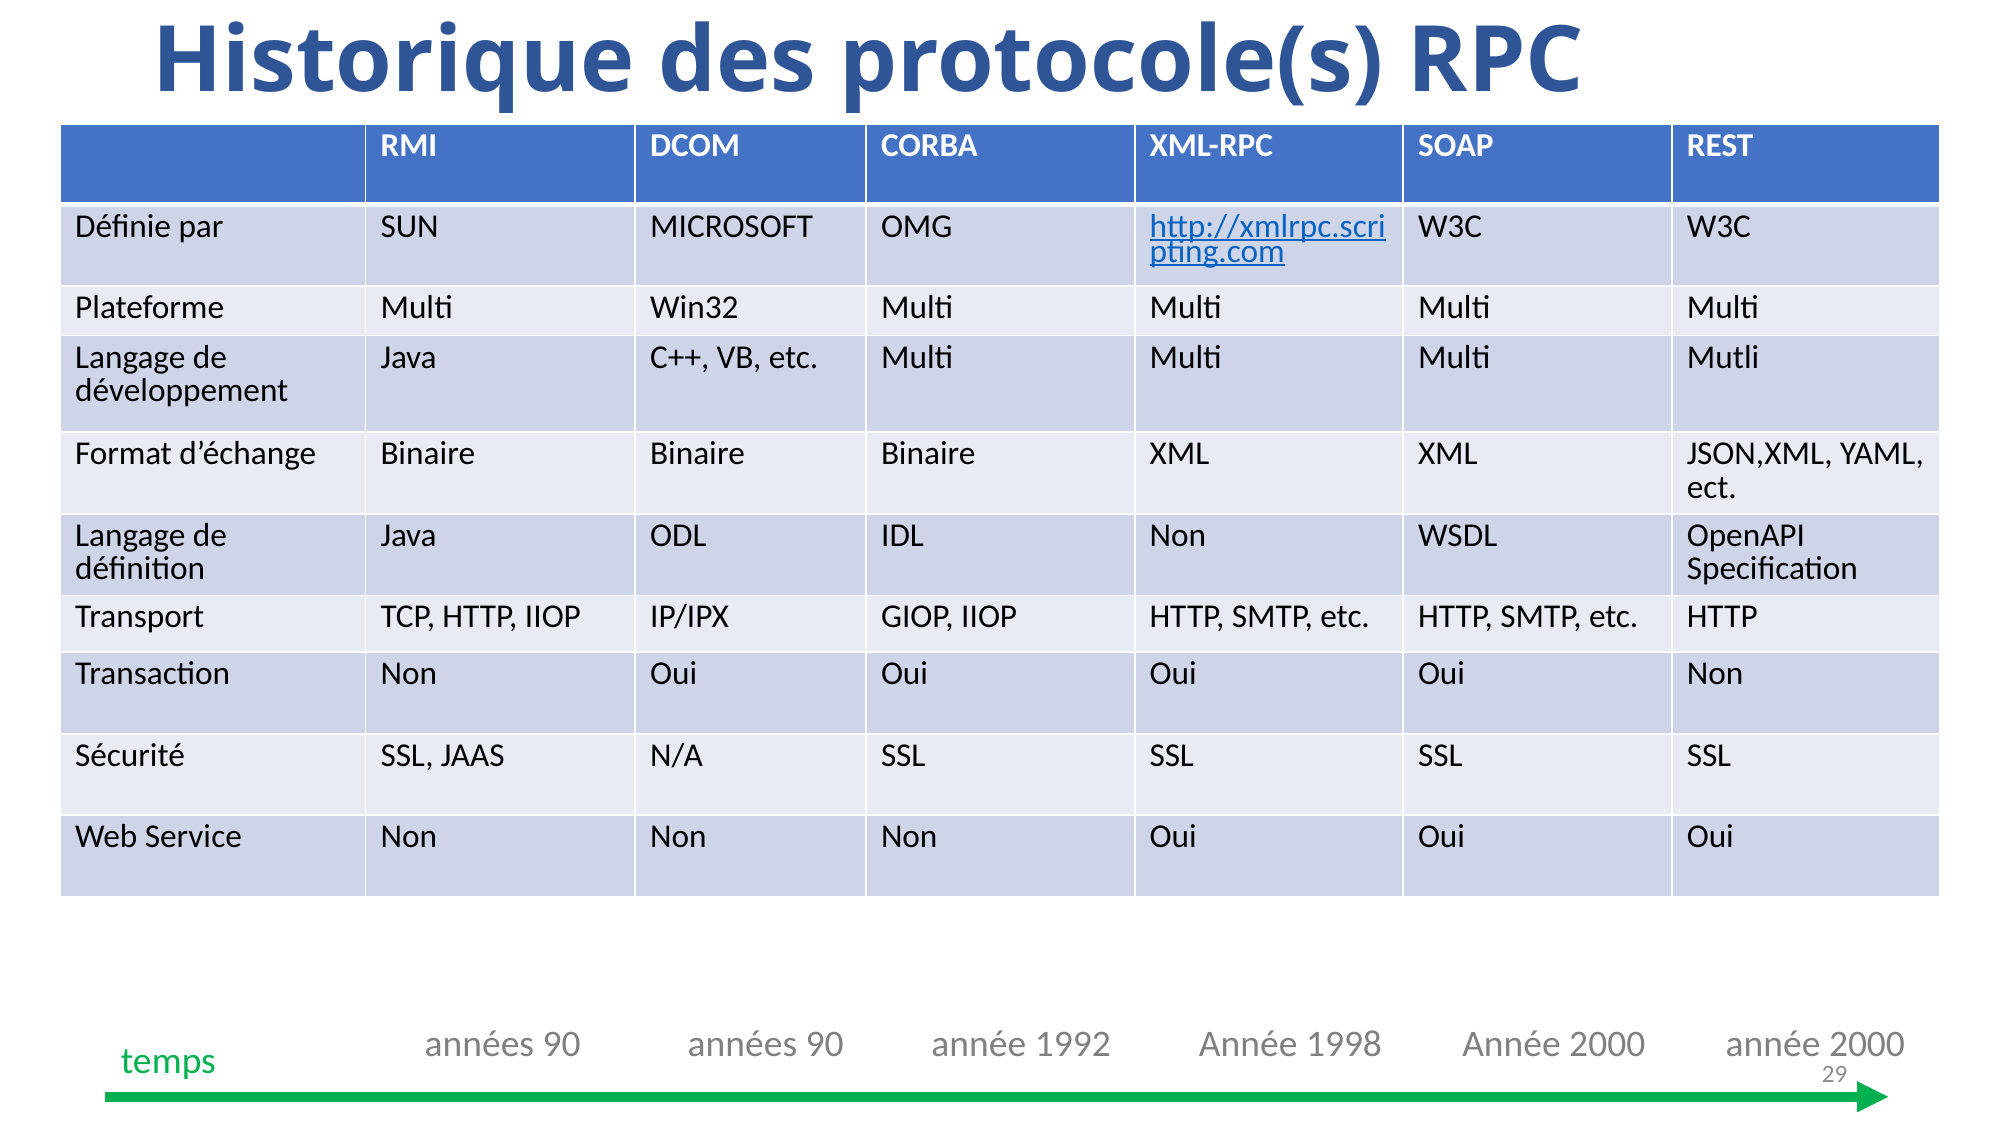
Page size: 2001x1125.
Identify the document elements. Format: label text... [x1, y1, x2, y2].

table_cell OpenAPI Specification [1673, 515, 1939, 595]
table_cell Binaire [636, 433, 865, 513]
table_header SOAP [1404, 125, 1671, 202]
table_cell Non [366, 816, 634, 896]
title Historique des protocole(s) RPC [137, 0, 1941, 123]
text_box Année 1998 [1184, 1011, 1398, 1072]
table_header REST [1673, 125, 1939, 202]
table_cell Java [366, 515, 634, 595]
table_cell Non [867, 816, 1134, 896]
table_cell IDL [867, 515, 1134, 595]
text_box Année 2000 [1447, 1011, 1661, 1042]
text_box années 90 [409, 1011, 605, 1072]
table_cell XML [1404, 433, 1671, 513]
table_cell Multi [1136, 336, 1402, 431]
table_cell http://xmlrpc.scripting.com [1136, 207, 1402, 285]
table_cell OMG [867, 207, 1134, 285]
table_header RMI [366, 125, 634, 202]
table_cell Multi [366, 287, 634, 335]
table_cell Oui [1136, 653, 1402, 733]
table_cell Win32 [636, 287, 865, 335]
table_cell Non [1136, 515, 1402, 595]
table_cell Web Service [61, 816, 365, 896]
table_cell W3C [1404, 207, 1671, 285]
text_box années 90 [672, 1011, 859, 1072]
table_cell Transaction [61, 653, 365, 733]
table_cell N/A [636, 735, 865, 814]
text_box temps [106, 1028, 232, 1089]
table_cell MICROSOFT [636, 207, 865, 285]
table_cell Transport [61, 596, 365, 651]
table_cell TCP, HTTP, IIOP [366, 596, 634, 651]
table_cell Définie par [61, 207, 365, 285]
table_cell SSL [1673, 735, 1939, 814]
table_cell Sécurité [61, 735, 365, 814]
table_cell Oui [867, 653, 1134, 733]
table_cell SSL [867, 735, 1134, 814]
slide_number 29 [1412, 1042, 1863, 1096]
table_cell Langage de développement [61, 336, 365, 431]
table_cell ODL [636, 515, 865, 595]
table_header DCOM [636, 125, 865, 202]
table_cell Java [366, 336, 634, 431]
table_cell Non [1673, 653, 1939, 733]
table_cell HTTP, SMTP, etc. [1404, 596, 1671, 651]
table_cell Oui [1404, 816, 1671, 896]
table_cell W3C [1673, 207, 1939, 285]
table_cell HTTP [1673, 596, 1939, 651]
table_cell SSL [1136, 735, 1402, 814]
slide_number 29 [1412, 1097, 1863, 1103]
table_cell HTTP, SMTP, etc. [1136, 596, 1402, 651]
table_cell SUN [366, 207, 634, 285]
table_cell C++, VB, etc. [636, 336, 865, 431]
table_cell Oui [1136, 816, 1402, 896]
table_cell Multi [1404, 336, 1671, 431]
table_cell WSDL [1404, 515, 1671, 595]
table_cell Non [636, 816, 865, 896]
table_cell Binaire [366, 433, 634, 513]
table_cell Multi [867, 336, 1134, 431]
table_cell Oui [1404, 653, 1671, 733]
table_cell Non [366, 653, 634, 733]
table_cell SSL [1404, 735, 1671, 814]
text_box année 2000 [1710, 1011, 1921, 1072]
table_cell SSL, JAAS [366, 735, 634, 814]
table_header CORBA [867, 125, 1134, 202]
table_cell Plateforme [61, 287, 365, 335]
table_cell Langage de définition [61, 515, 365, 595]
table_cell JSON,XML, YAML, ect. [1673, 433, 1939, 513]
table_cell GIOP, IIOP [867, 596, 1134, 651]
table_cell Oui [636, 653, 865, 733]
table_cell IP/IPX [636, 596, 865, 651]
table_cell Multi [1404, 287, 1671, 335]
table_cell Multi [1673, 287, 1939, 335]
table_cell Oui [1673, 816, 1939, 896]
text_box année 1992 [916, 1011, 1126, 1072]
table_header [61, 125, 365, 202]
table_cell Binaire [867, 433, 1134, 513]
table_cell XML [1136, 433, 1402, 513]
table_cell Multi [1136, 287, 1402, 335]
table_cell Multi [867, 287, 1134, 335]
table_cell Format d’échange [61, 433, 365, 513]
table_header XML-RPC [1136, 125, 1402, 202]
table_cell Mutli [1673, 336, 1939, 431]
